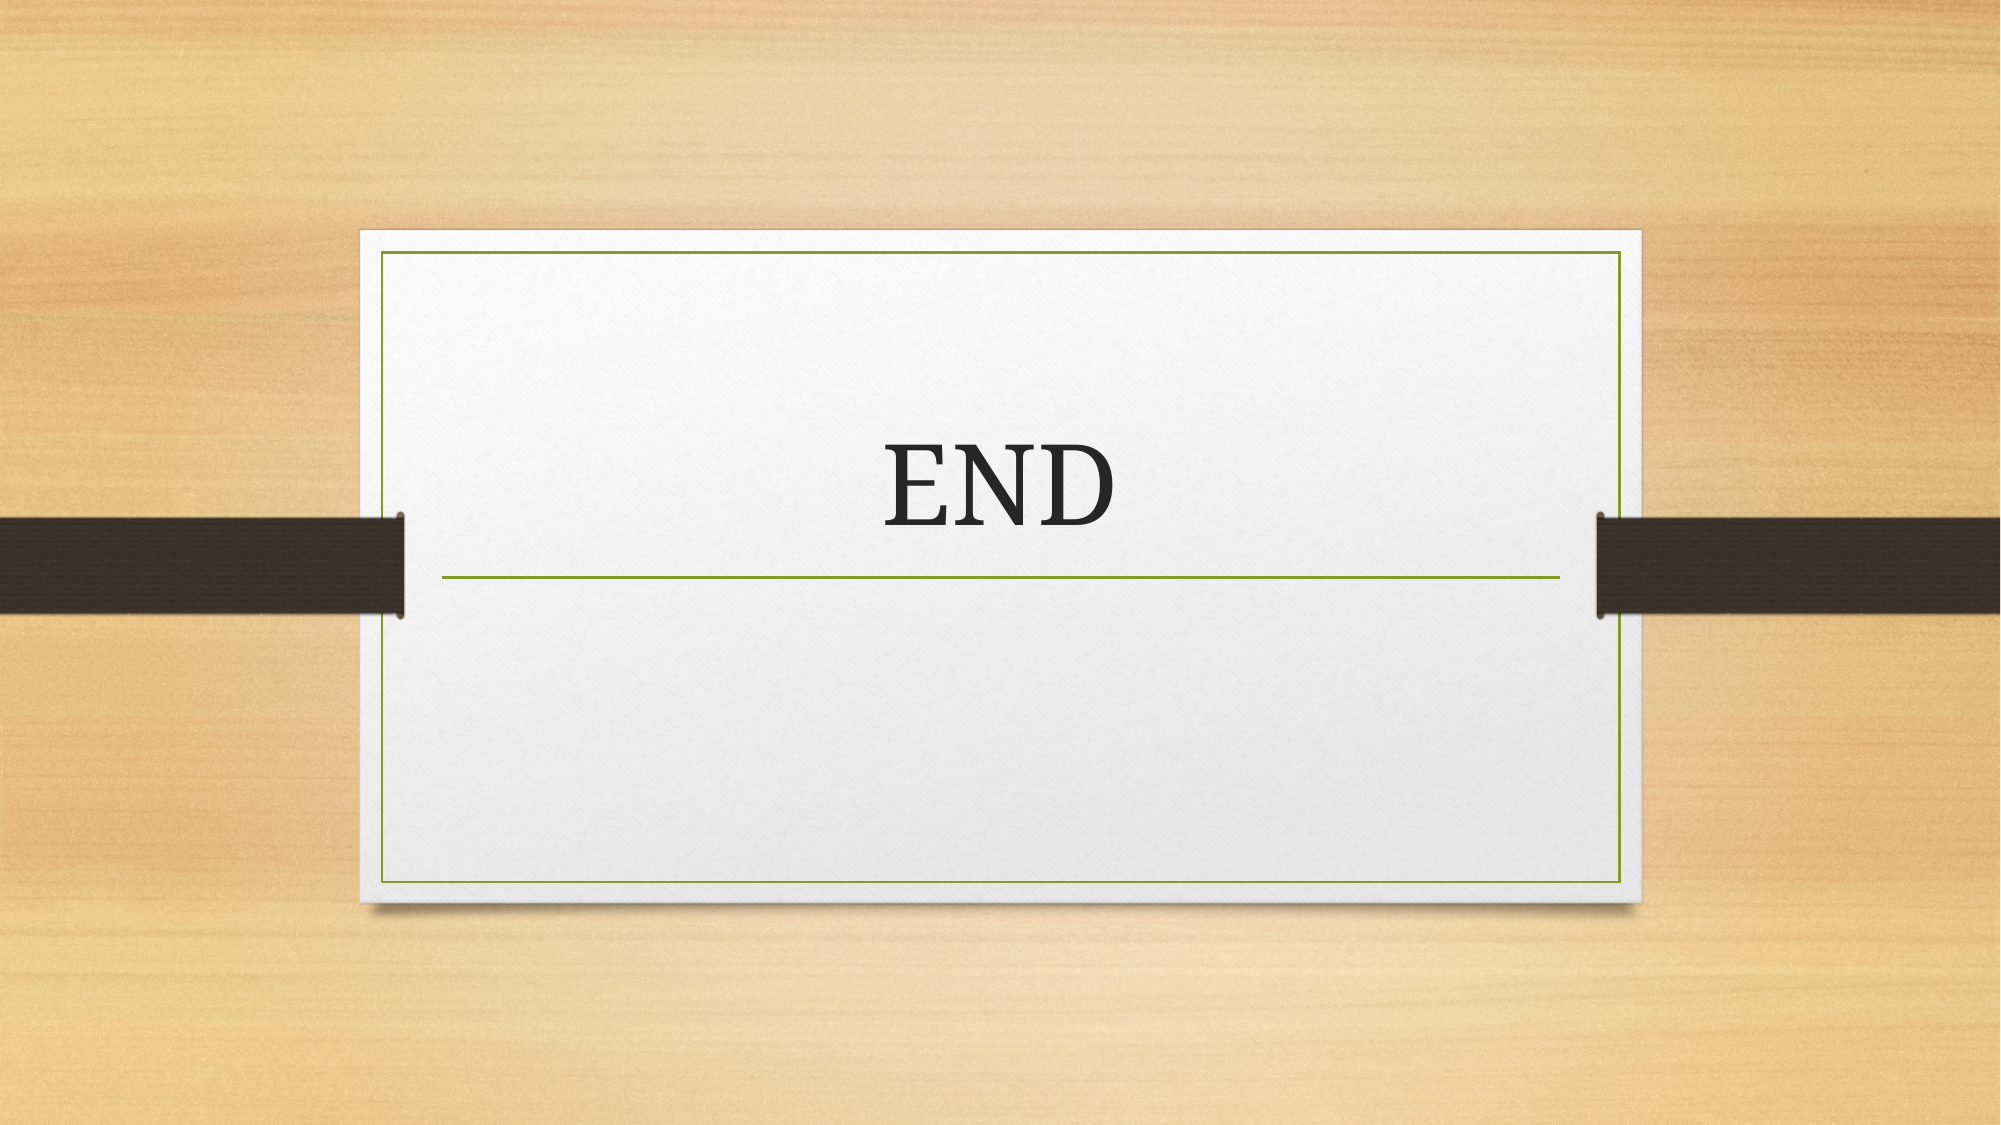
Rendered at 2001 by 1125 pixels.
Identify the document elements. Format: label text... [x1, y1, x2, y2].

picture [0, 0, 2001, 1125]
title END [441, 306, 1560, 556]
